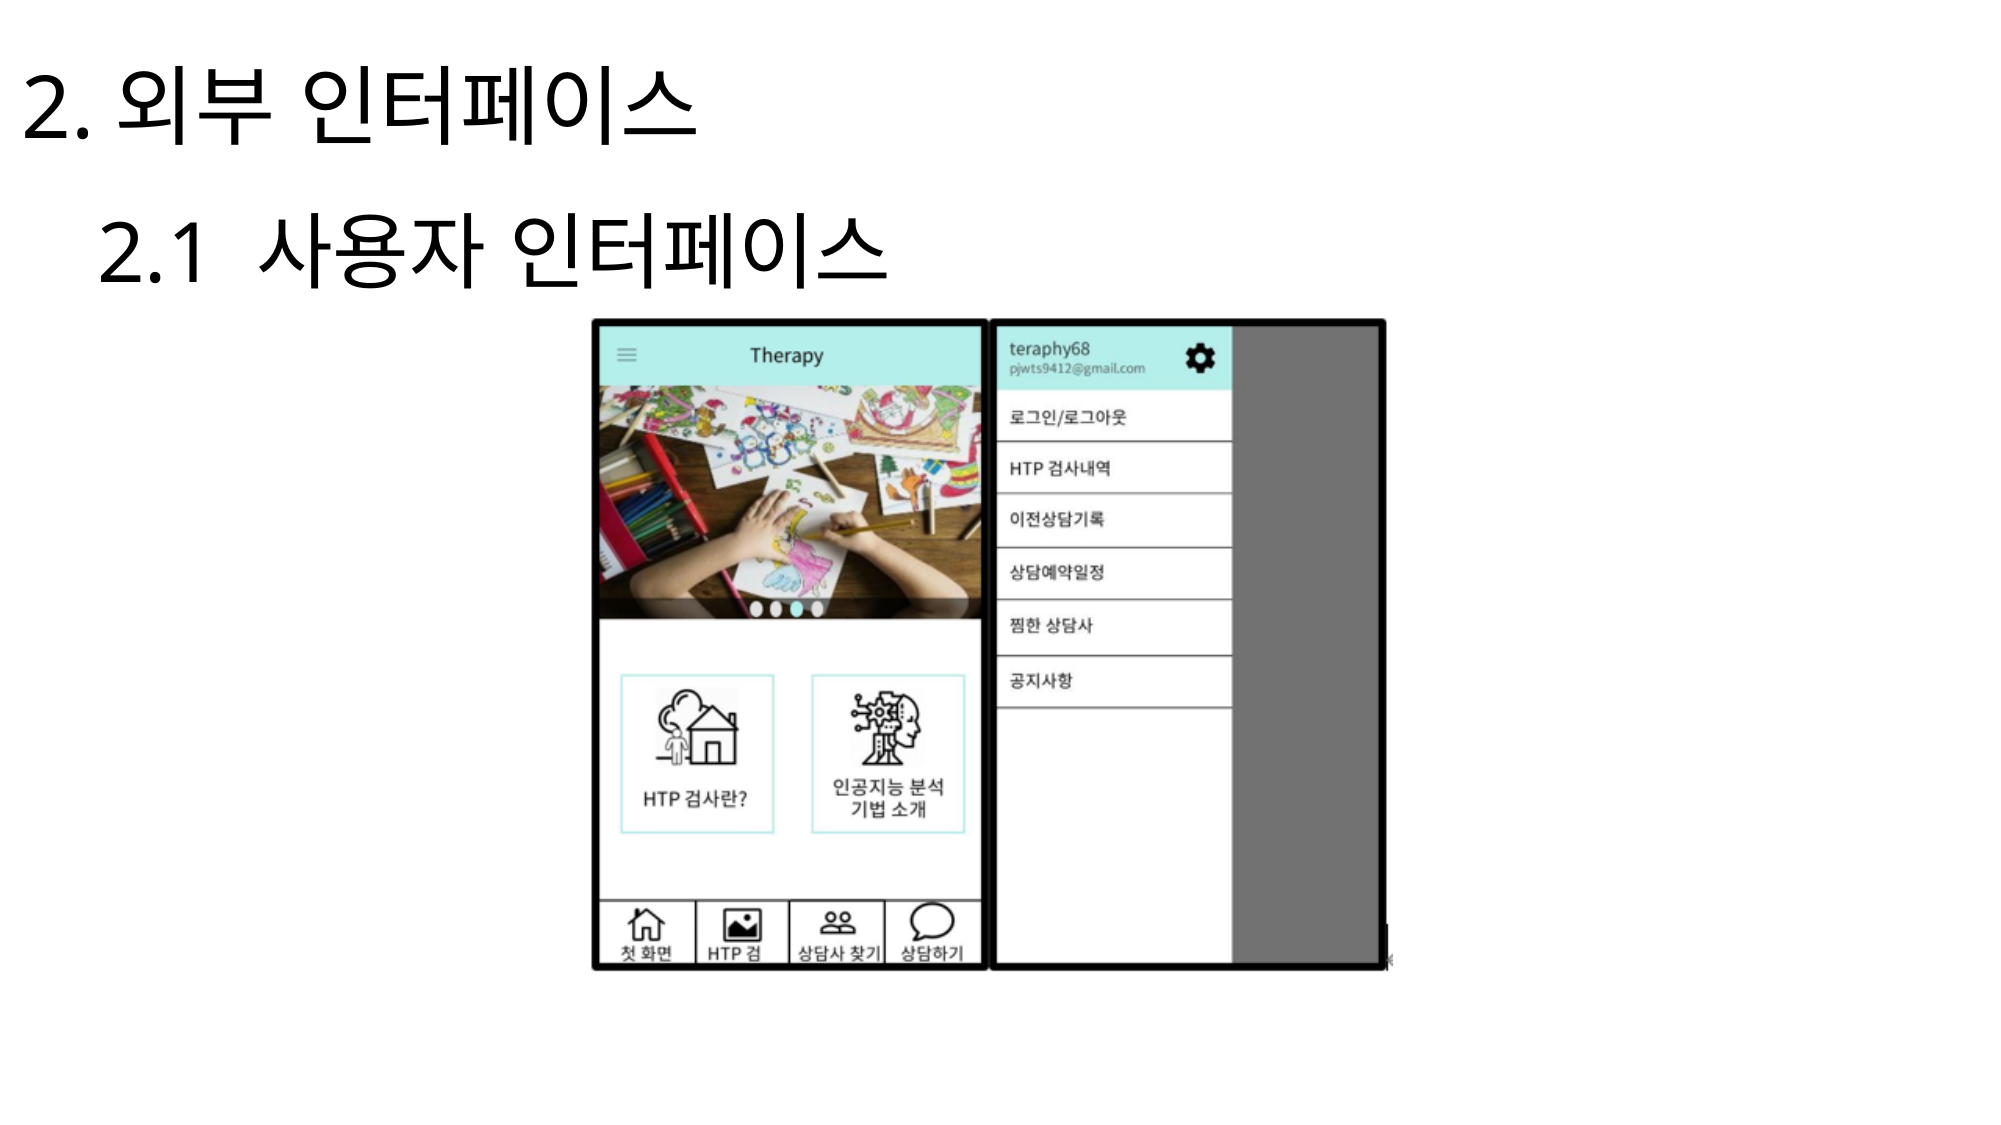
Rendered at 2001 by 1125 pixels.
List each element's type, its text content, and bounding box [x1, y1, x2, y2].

title 2.외부 인터페이스 [6, 13, 727, 208]
picture [584, 303, 1393, 979]
text_box 2.1 사용자 인터페이스 [82, 146, 989, 364]
